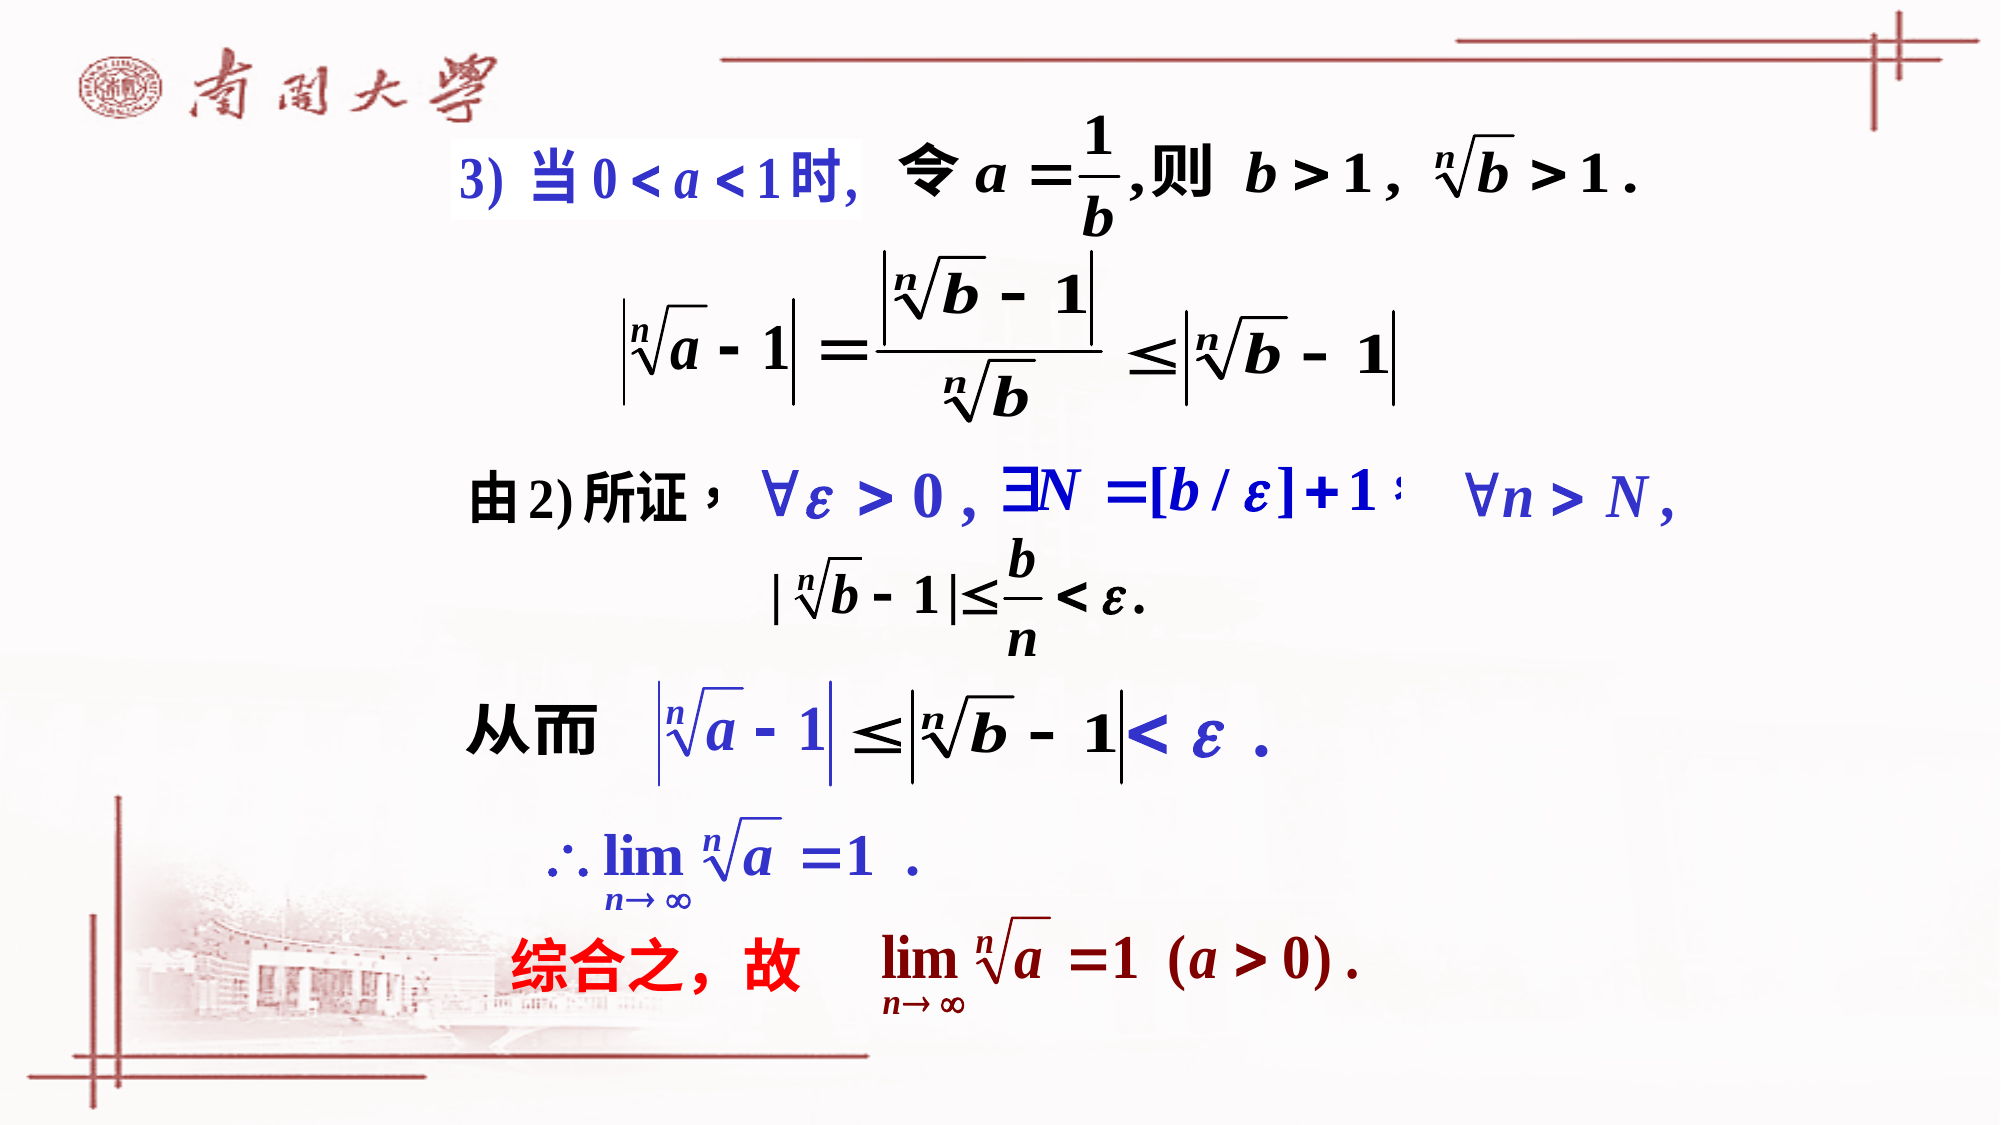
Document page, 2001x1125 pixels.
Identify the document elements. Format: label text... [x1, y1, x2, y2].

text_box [765, 519, 1156, 671]
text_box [611, 287, 804, 415]
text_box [1448, 460, 1683, 540]
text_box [743, 457, 987, 541]
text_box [1111, 300, 1416, 418]
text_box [450, 138, 862, 221]
text_box 综合之，故 [495, 921, 852, 1007]
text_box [466, 461, 718, 543]
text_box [887, 94, 1650, 251]
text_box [456, 670, 1279, 795]
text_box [857, 905, 1367, 1027]
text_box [992, 453, 1401, 537]
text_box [541, 806, 930, 922]
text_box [802, 236, 1119, 435]
